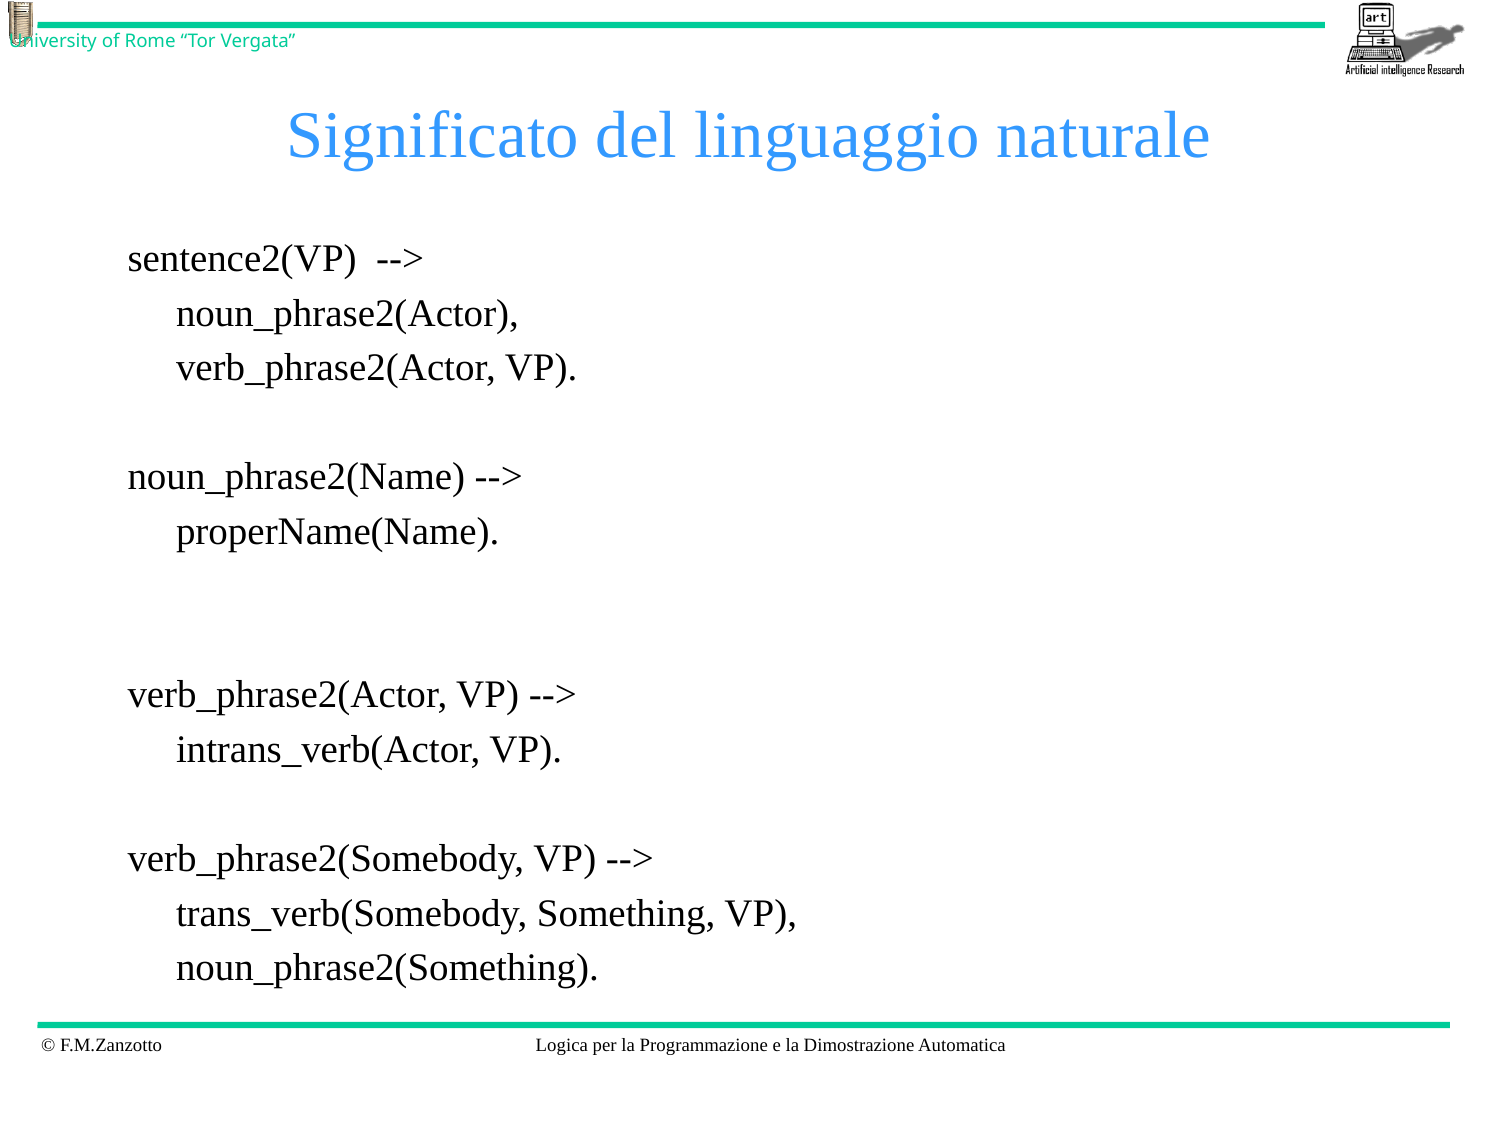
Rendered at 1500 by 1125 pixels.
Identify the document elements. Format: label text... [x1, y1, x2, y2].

title Significato del linguaggio naturale [112, 74, 1388, 188]
list sentence2(VP) --> noun_phrase2(Actor), verb_phrase2(Actor, VP). noun_phrase2(Name) --> properName(Name). verb_phrase2(Actor, VP) --> intrans_verb(Actor, VP). verb_phrase2(Somebody, VP) --> trans_verb(Somebody, Something, VP), noun_phrase2(Something). [112, 224, 1388, 1001]
picture [1337, 0, 1475, 77]
picture [4, 0, 38, 50]
